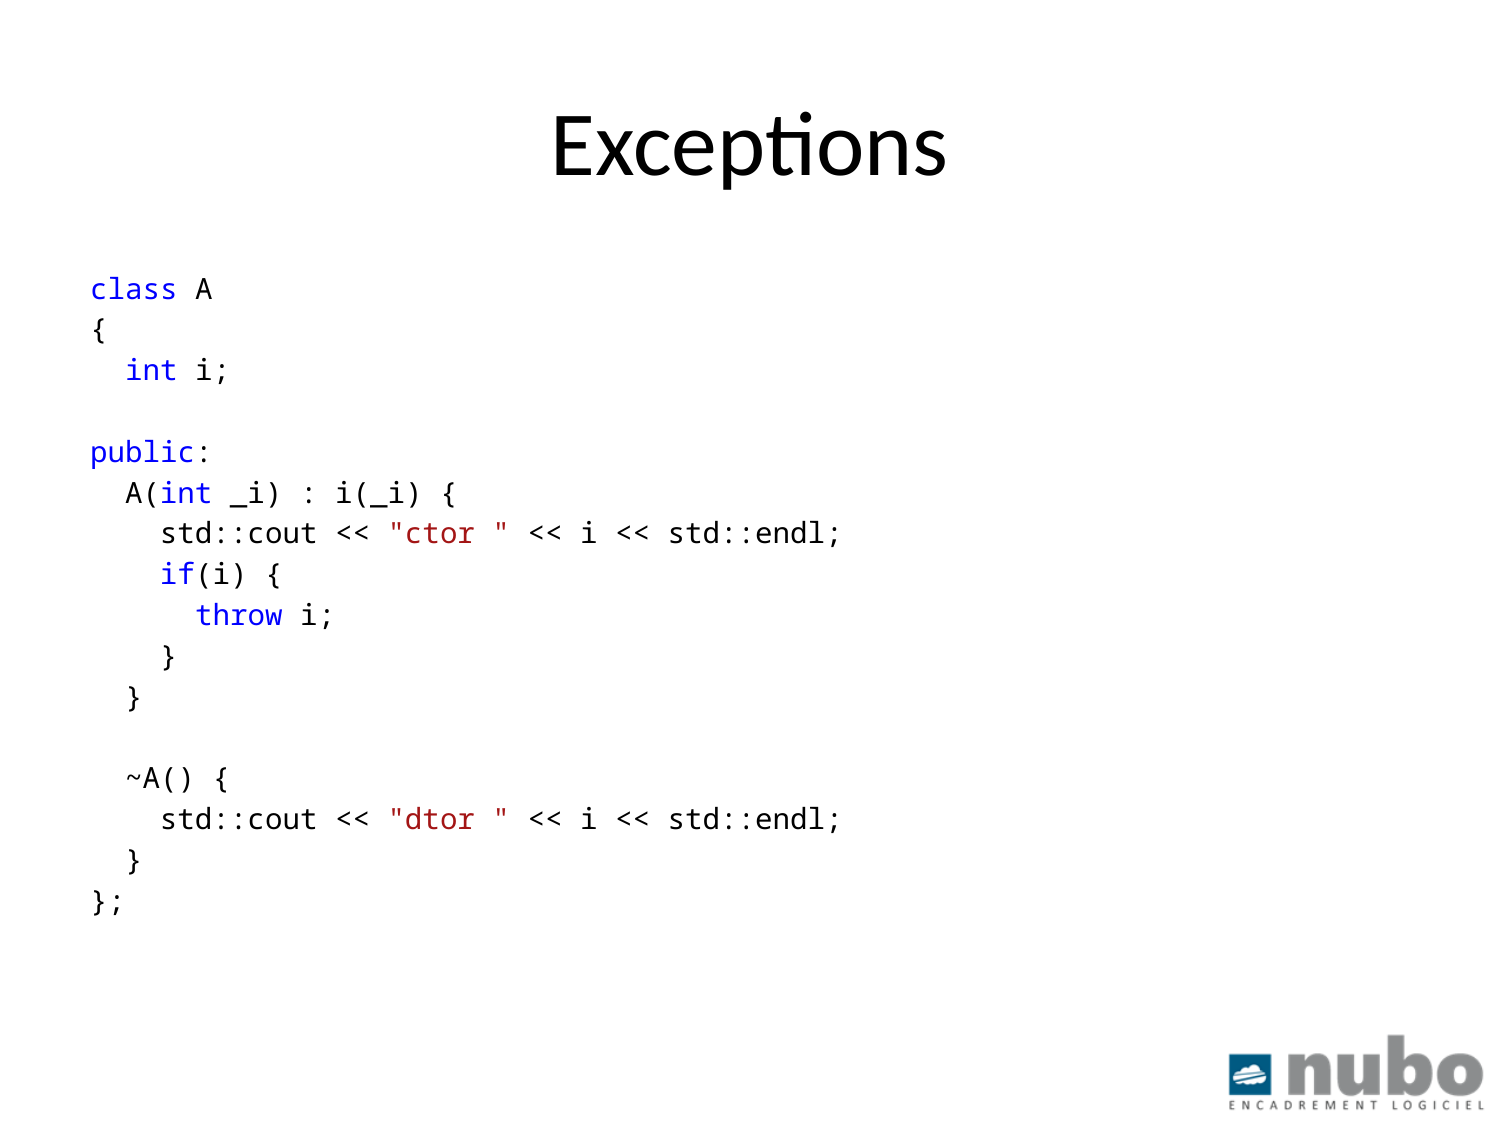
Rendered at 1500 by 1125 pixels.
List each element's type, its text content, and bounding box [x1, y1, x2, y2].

list class A { int i; public: A(int _i) : i(_i) { std::cout << "ctor " << i << std::endl; if(i) { throw i; } } ~A() { std::cout << "dtor " << i << std::endl; } }; [75, 262, 1425, 1005]
title Exceptions [75, 45, 1425, 233]
picture [1226, 1032, 1488, 1113]
